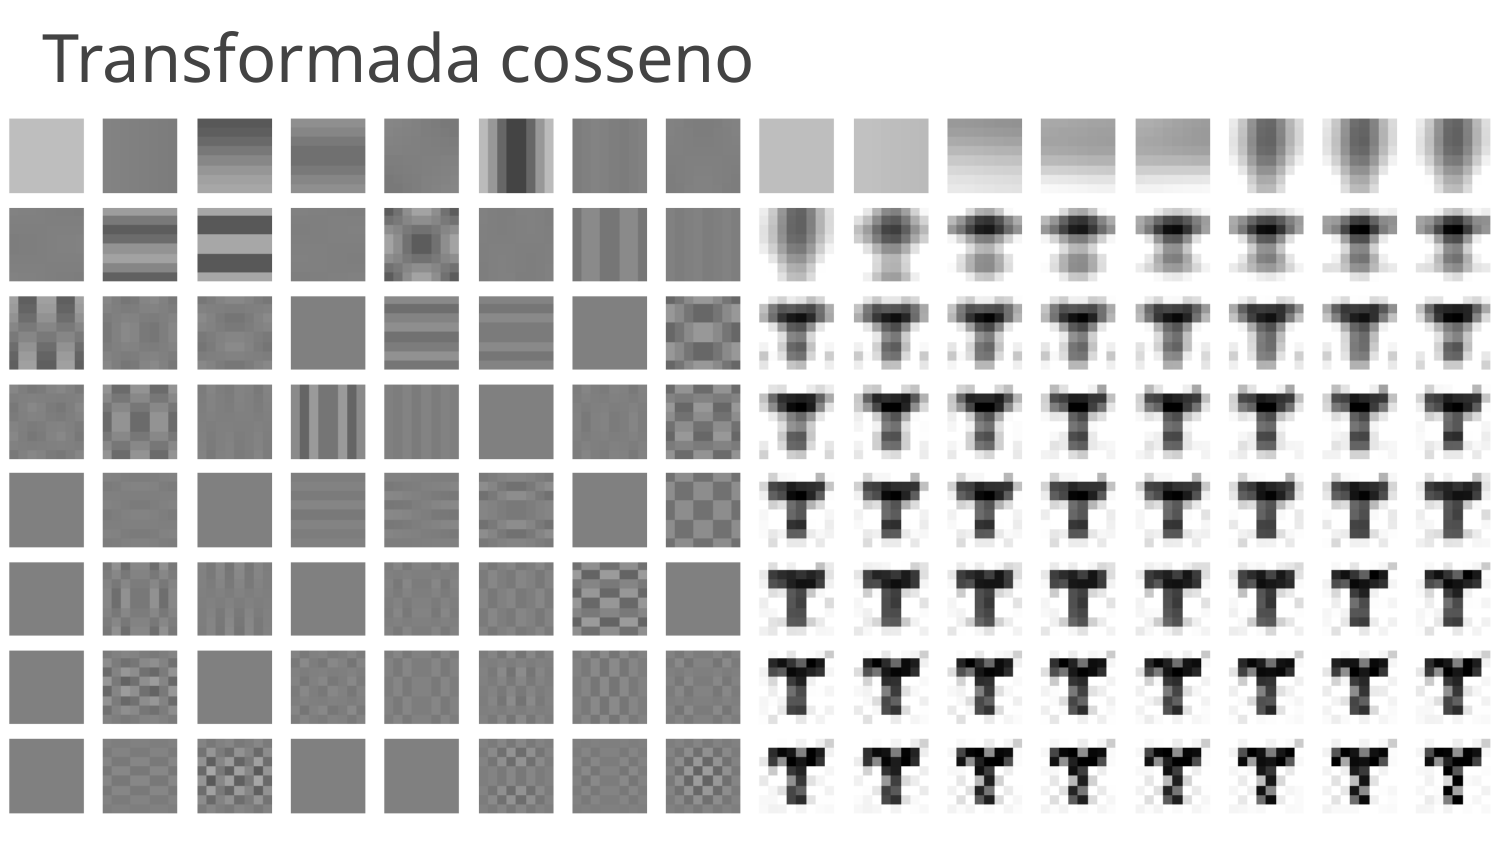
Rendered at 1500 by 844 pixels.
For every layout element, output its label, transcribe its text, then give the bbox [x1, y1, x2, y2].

picture [0, 109, 1500, 824]
text_box Transformada cosseno [27, 0, 932, 108]
